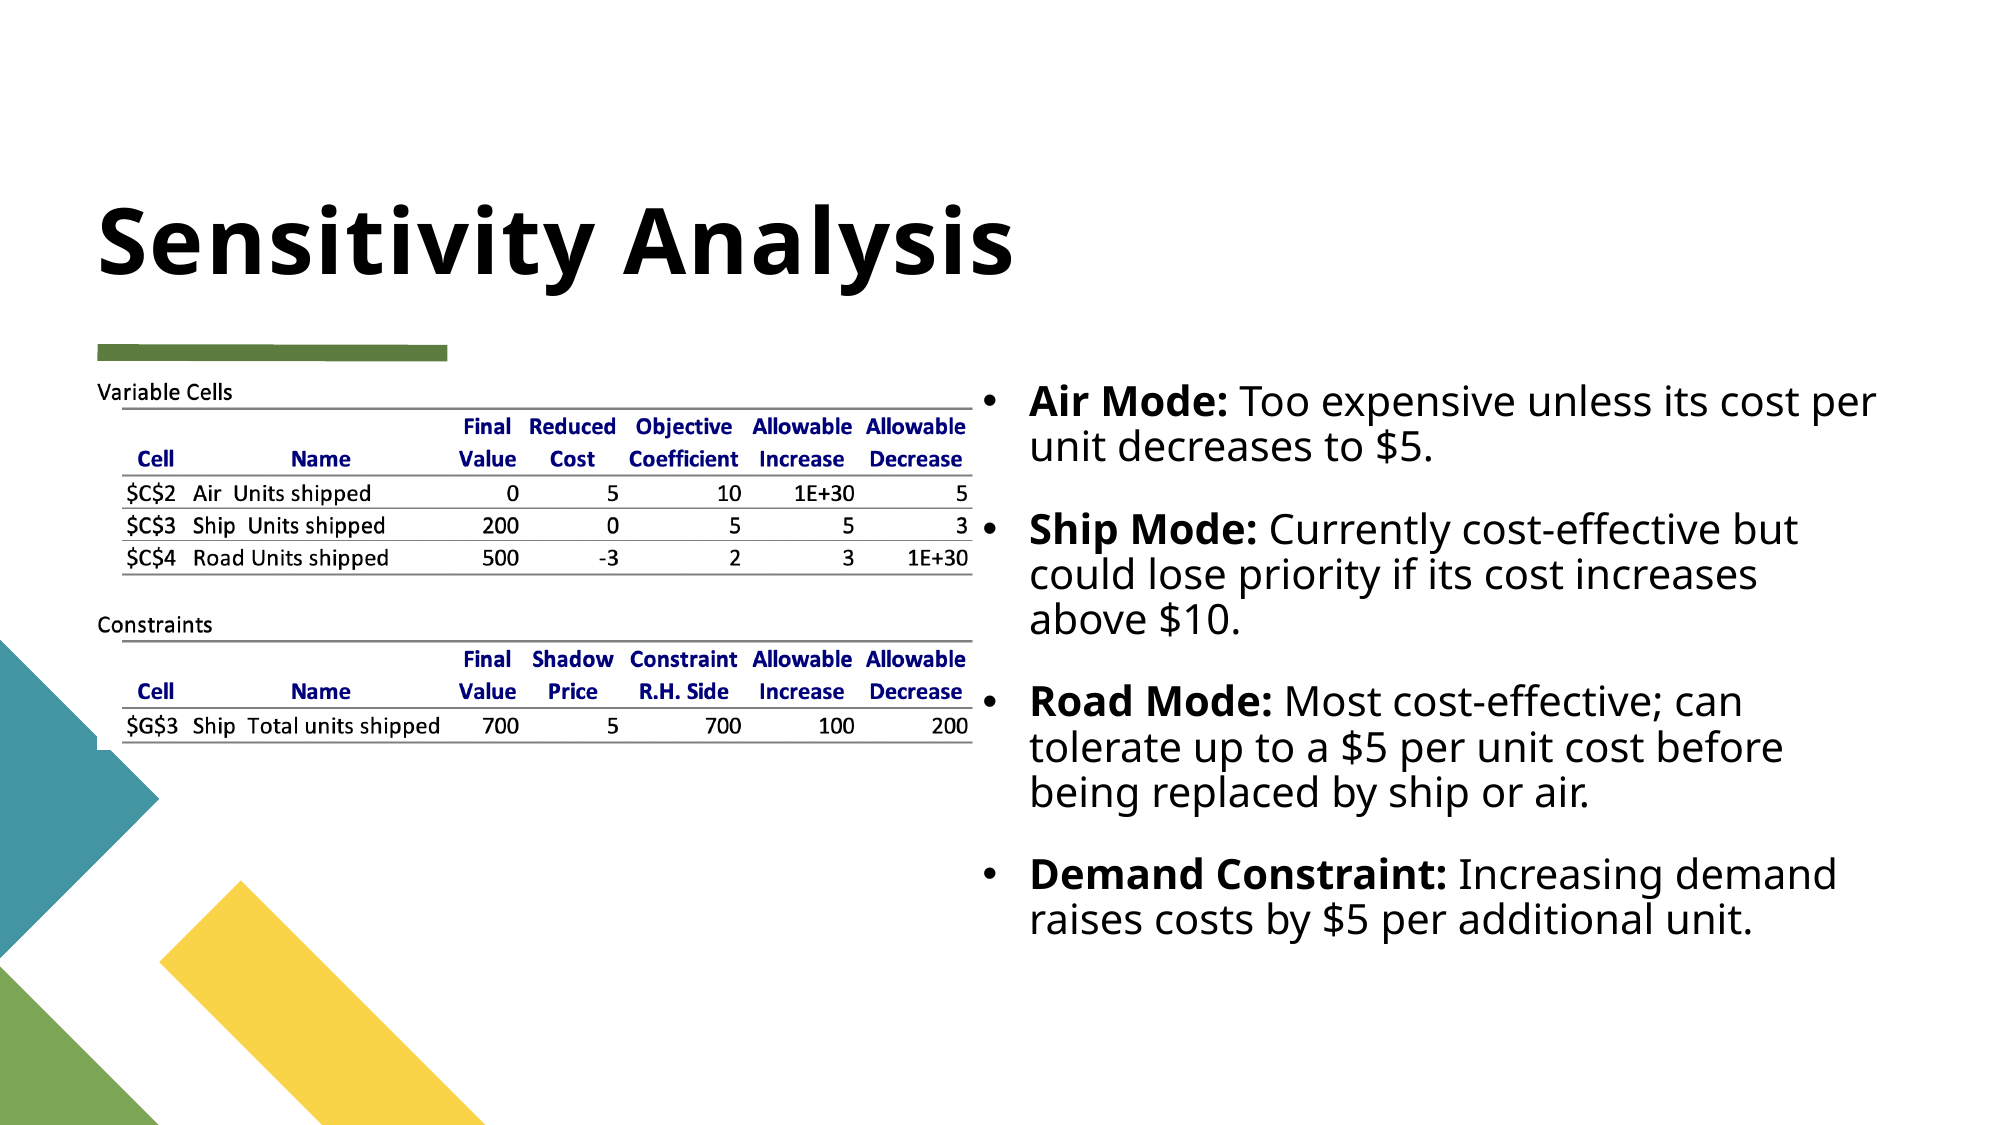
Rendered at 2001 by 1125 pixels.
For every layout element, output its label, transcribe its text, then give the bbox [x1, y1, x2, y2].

picture [97, 375, 978, 750]
title Sensitivity Analysis [97, 16, 1882, 293]
list Air Mode: Too expensive unless its cost per unit decreases to $5. Ship Mode: Currently cost-effective but could lose priority if its cost increases above $10. Road Mode: Most cost-effective; can tolerate up to a $5 per unit cost before being replaced by ship or air. Demand Constraint: Increasing demand raises costs by $5 per additional unit. [982, 343, 1882, 1038]
